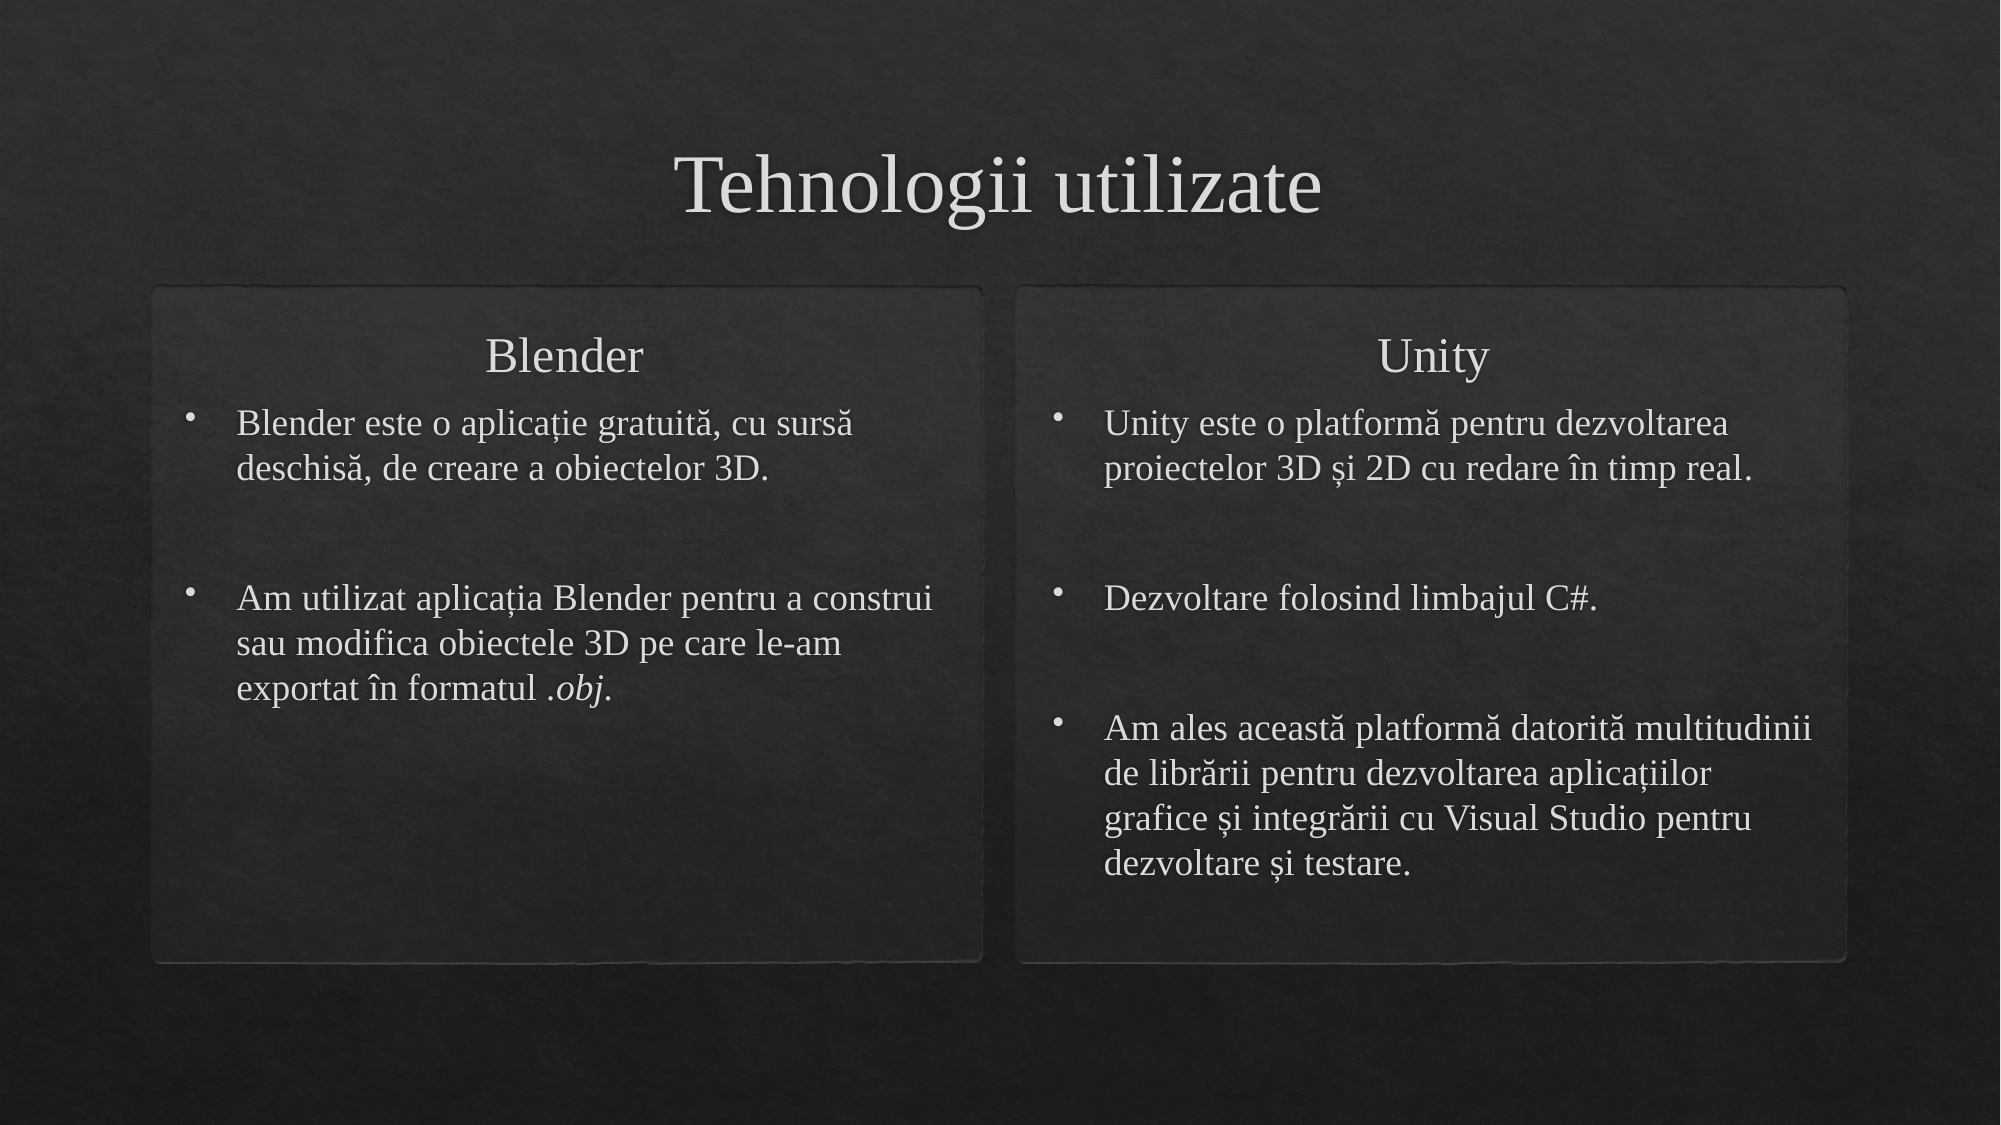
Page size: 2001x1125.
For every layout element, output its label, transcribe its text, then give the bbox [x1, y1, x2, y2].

picture [1013, 284, 1849, 965]
picture [149, 284, 985, 965]
list Blender este o aplicație gratuită, cu sursă deschisă, de creare a obiectelor 3D. Am utilizat aplicația Blender pentru a construi sau modifica obiectele 3D pe care le-am exportat în formatul .obj. [165, 390, 965, 950]
list Unity este o platformă pentru dezvoltarea proiectelor 3D și 2D cu redare în timp real. Dezvoltare folosind limbajul C#. Am ales această platformă datorită multitudinii de librării pentru dezvoltarea aplicațiilor grafice și integrării cu Visual Studio pentru dezvoltare și testare. [1032, 390, 1836, 950]
title Tehnologii utilizate [149, 99, 1849, 260]
list Unity [1032, 301, 1836, 388]
list Blender [165, 301, 965, 387]
